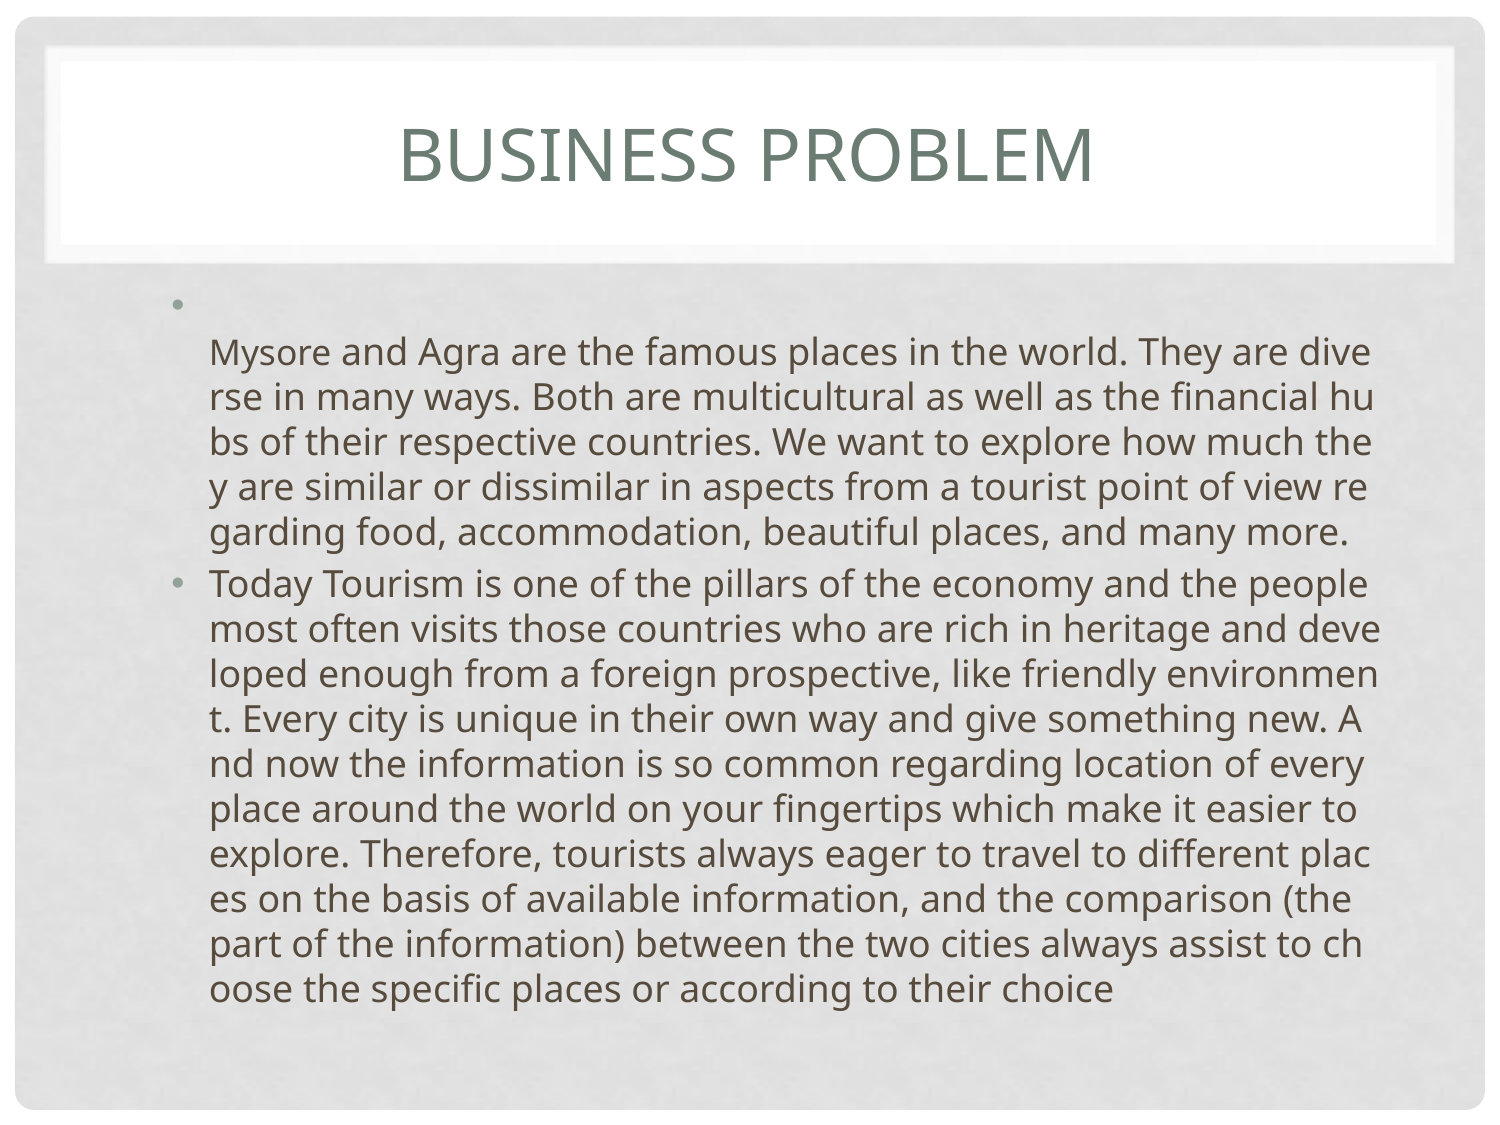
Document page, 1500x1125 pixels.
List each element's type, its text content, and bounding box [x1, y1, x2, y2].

list Mysore and Agra are the famous places in the world. They are diverse in many ways. Both are multicultural as well as the financial hubs of their respective countries. We want to explore how much they are similar or dissimilar in aspects from a tourist point of view regarding food, accommodation, beautiful places, and many more. Today Tourism is one of the pillars of the economy and the people most often visits those countries who are rich in heritage and developed enough from a foreign prospective, like friendly environment. Every city is unique in their own way and give something new. And now the information is so common regarding location of every place around the world on your fingertips which make it easier to explore. Therefore, tourists always eager to travel to different places on the basis of available information, and the comparison (the part of the information) between the two cities always assist to choose the specific places or according to their choice [137, 275, 1400, 1113]
title Business Problem [69, 66, 1425, 238]
